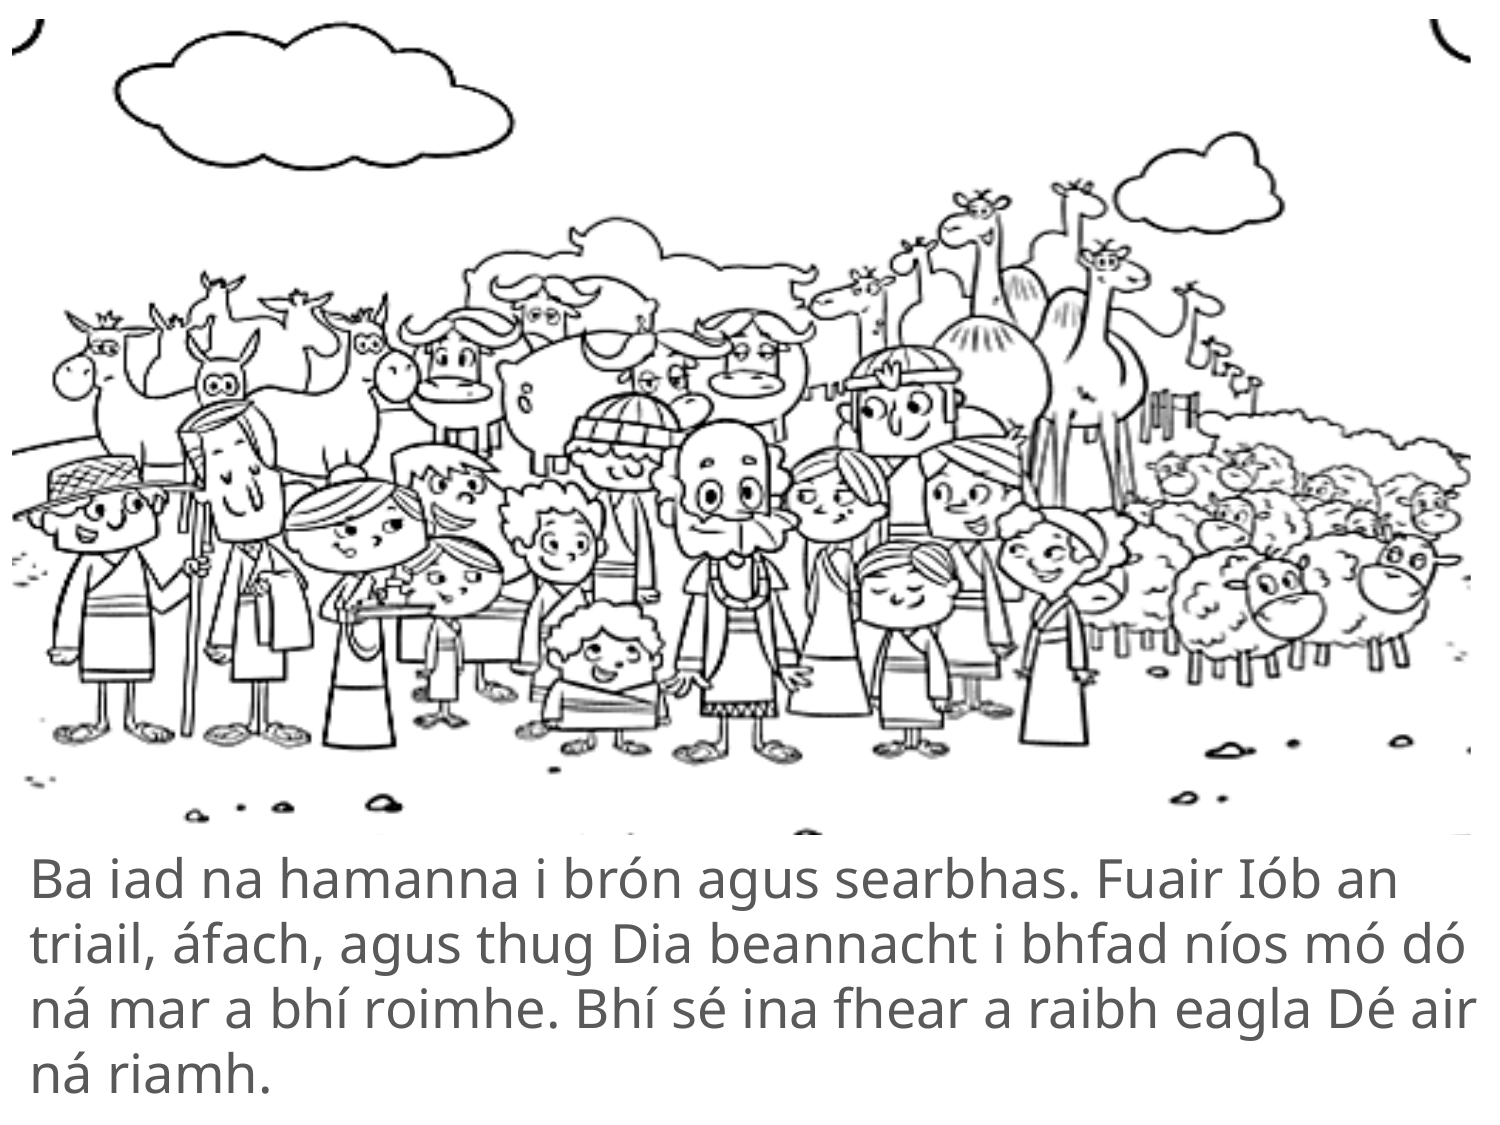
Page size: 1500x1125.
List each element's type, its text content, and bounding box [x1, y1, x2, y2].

picture [11, 18, 1471, 835]
text_box Ba iad na hamanna i brón agus searbhas. Fuair Iób an triail, áfach, agus thug Dia beannacht i bhfad níos mó dó ná mar a bhí roimhe. Bhí sé ina fhear a raibh eagla Dé air ná riamh. [14, 837, 1500, 1112]
